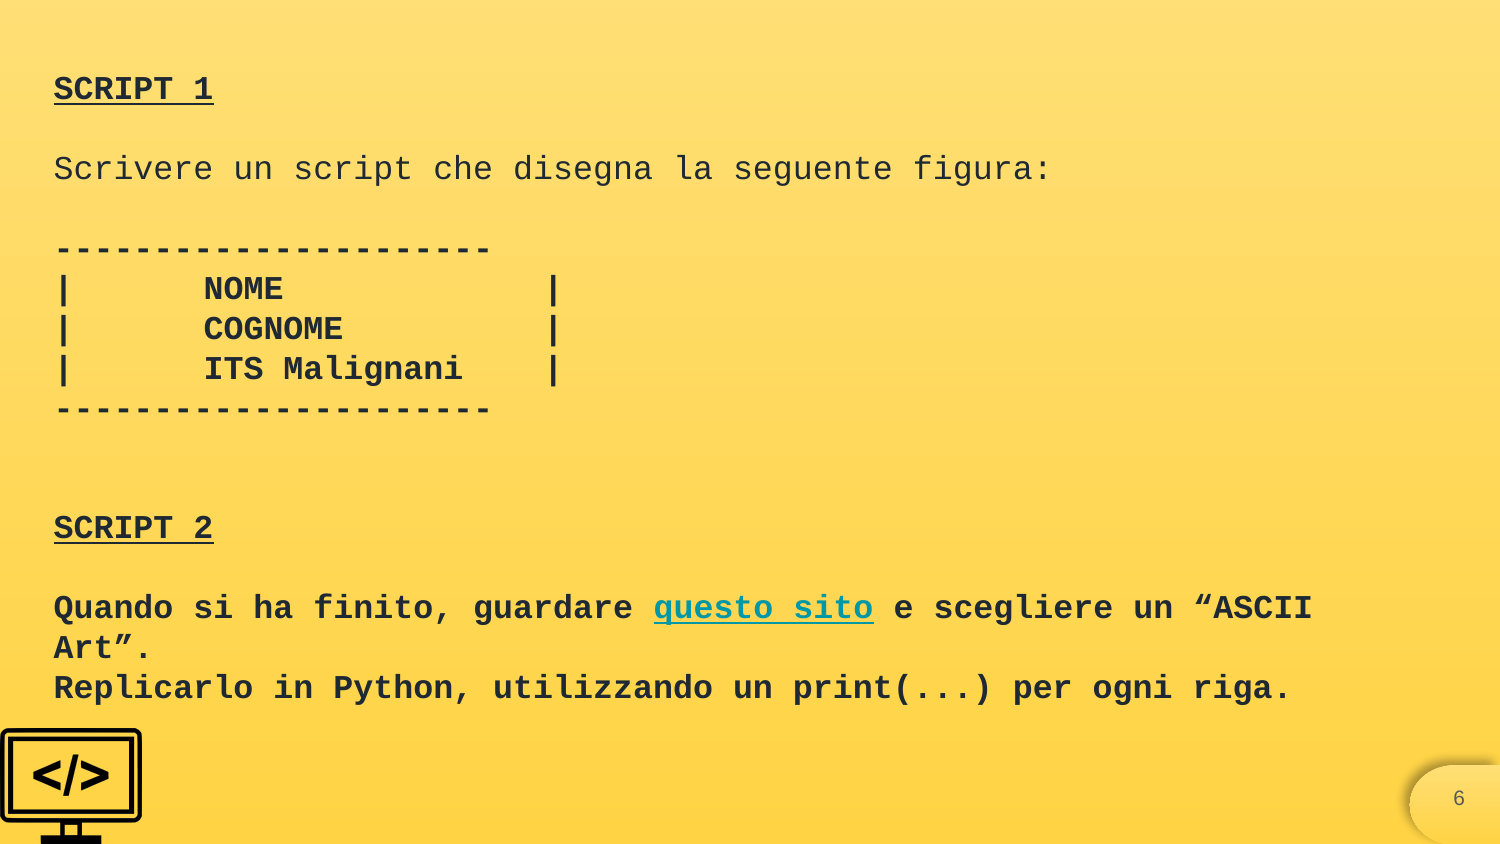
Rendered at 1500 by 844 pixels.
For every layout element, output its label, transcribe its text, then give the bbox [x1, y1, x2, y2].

picture [0, 728, 142, 844]
text_box SCRIPT 1 Scrivere un script che disegna la seguente figura: ---------------------- | NOME | | COGNOME | | ITS Malignani | ---------------------- SCRIPT 2 Quando si ha finito, guardare questo sito e scegliere un “ASCII Art”. Replicarlo in Python, utilizzando un print(...) per ogni riga. [38, 51, 1402, 721]
slide_number ‹#› [1389, 764, 1480, 830]
